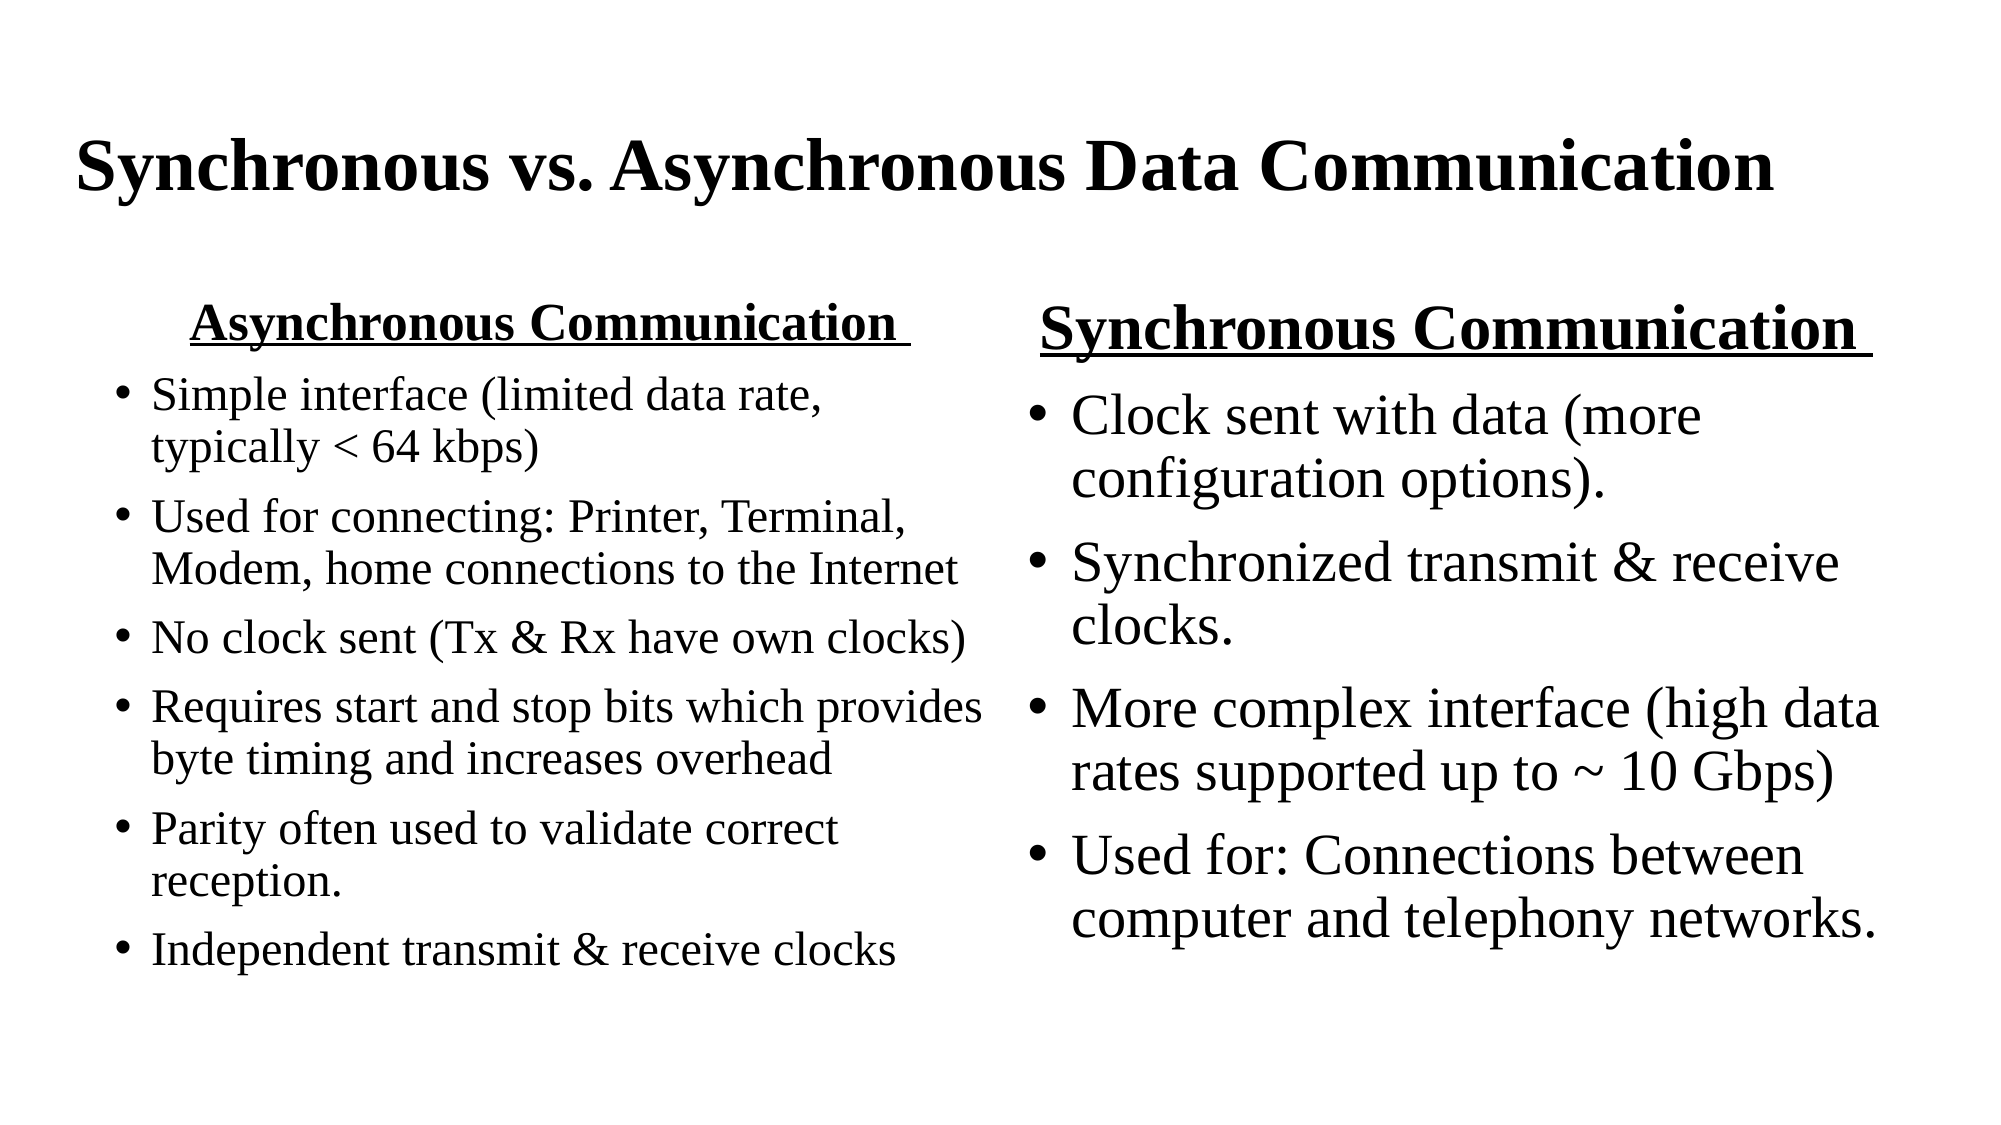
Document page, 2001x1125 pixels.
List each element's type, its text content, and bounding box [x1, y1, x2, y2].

list Synchronous Communication Clock sent with data (more configuration options). Synchronized transmit & receive clocks. More complex interface (high data rates supported up to ~ 10 Gbps) Used for: Connections between computer and telephony networks. [1012, 286, 1901, 1014]
list Asynchronous Communication Simple interface (limited data rate, typically < 64 kbps) Used for connecting: Printer, Terminal, Modem, home connections to the Internet No clock sent (Tx & Rx have own clocks) Requires start and stop bits which provides byte timing and increases overhead Parity often used to validate correct reception. Independent transmit & receive clocks [99, 286, 1001, 1055]
title Synchronous vs. Asynchronous Data Communication [60, 55, 1863, 278]
